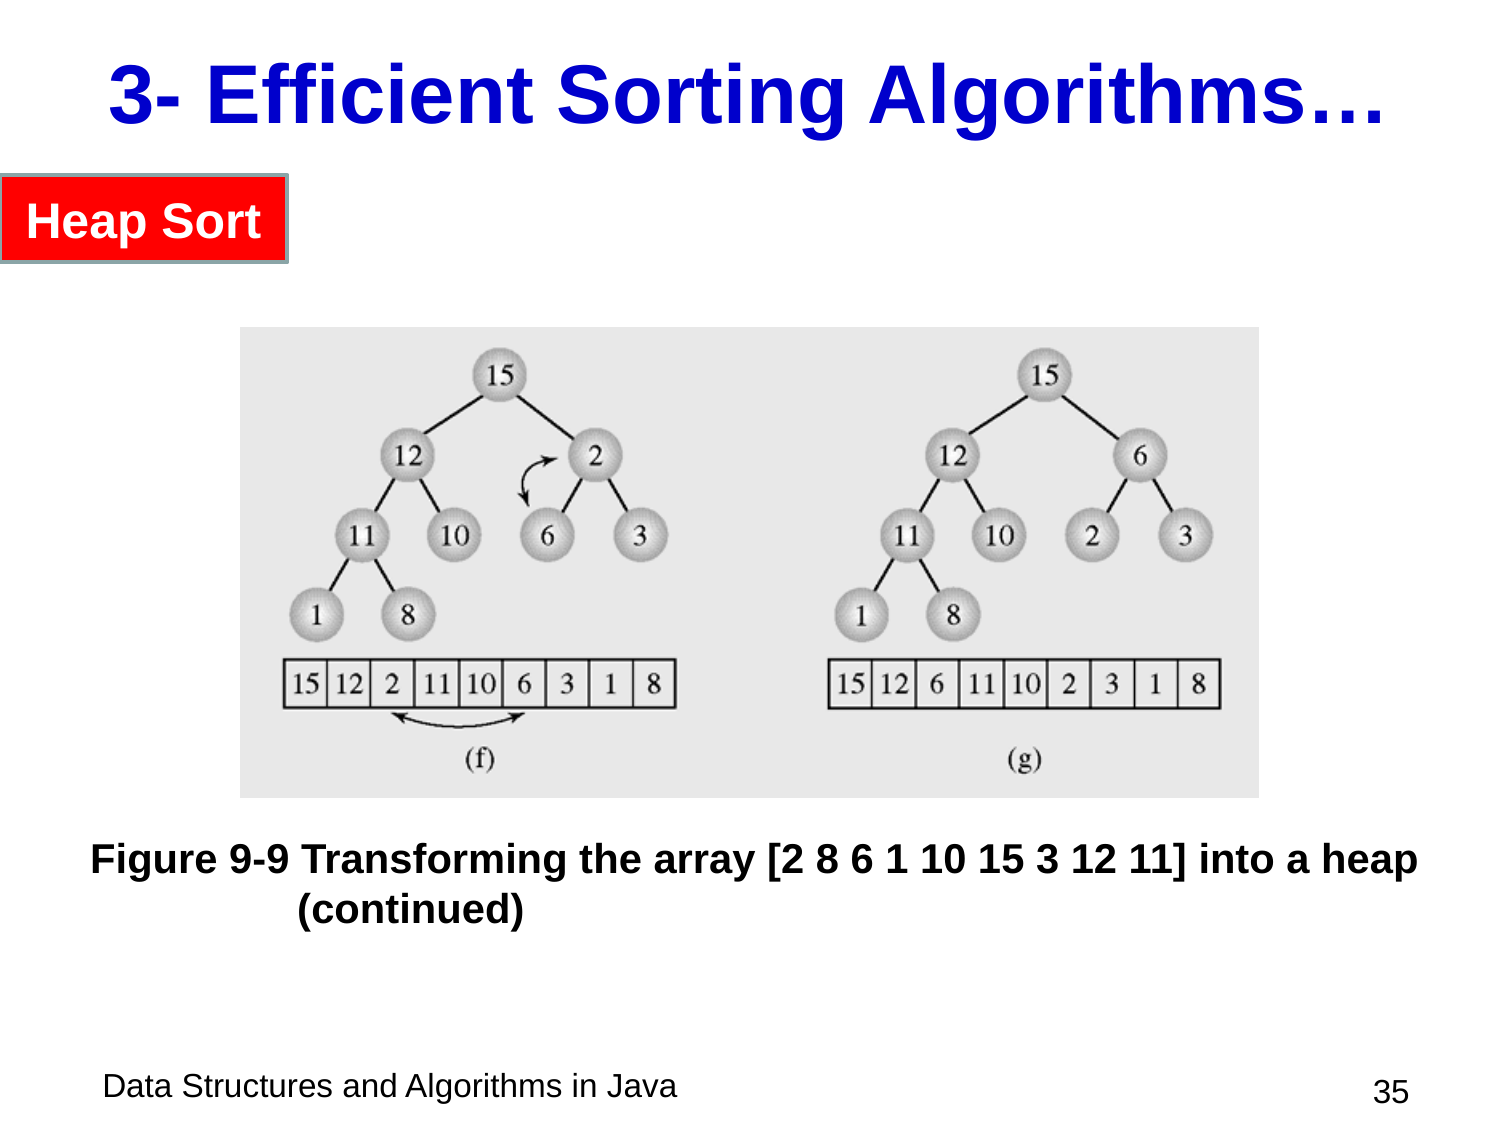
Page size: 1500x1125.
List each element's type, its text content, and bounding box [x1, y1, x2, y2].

title 3- Efficient Sorting Algorithms… [74, 37, 1426, 143]
text_box Heap Sort [0, 173, 289, 264]
text_box Figure 9-9 Transforming the array [2 8 6 1 10 15 3 12 11] into a heap (continued) [75, 824, 1435, 940]
picture [240, 326, 1260, 798]
slide_number 35 [1312, 1062, 1426, 1113]
